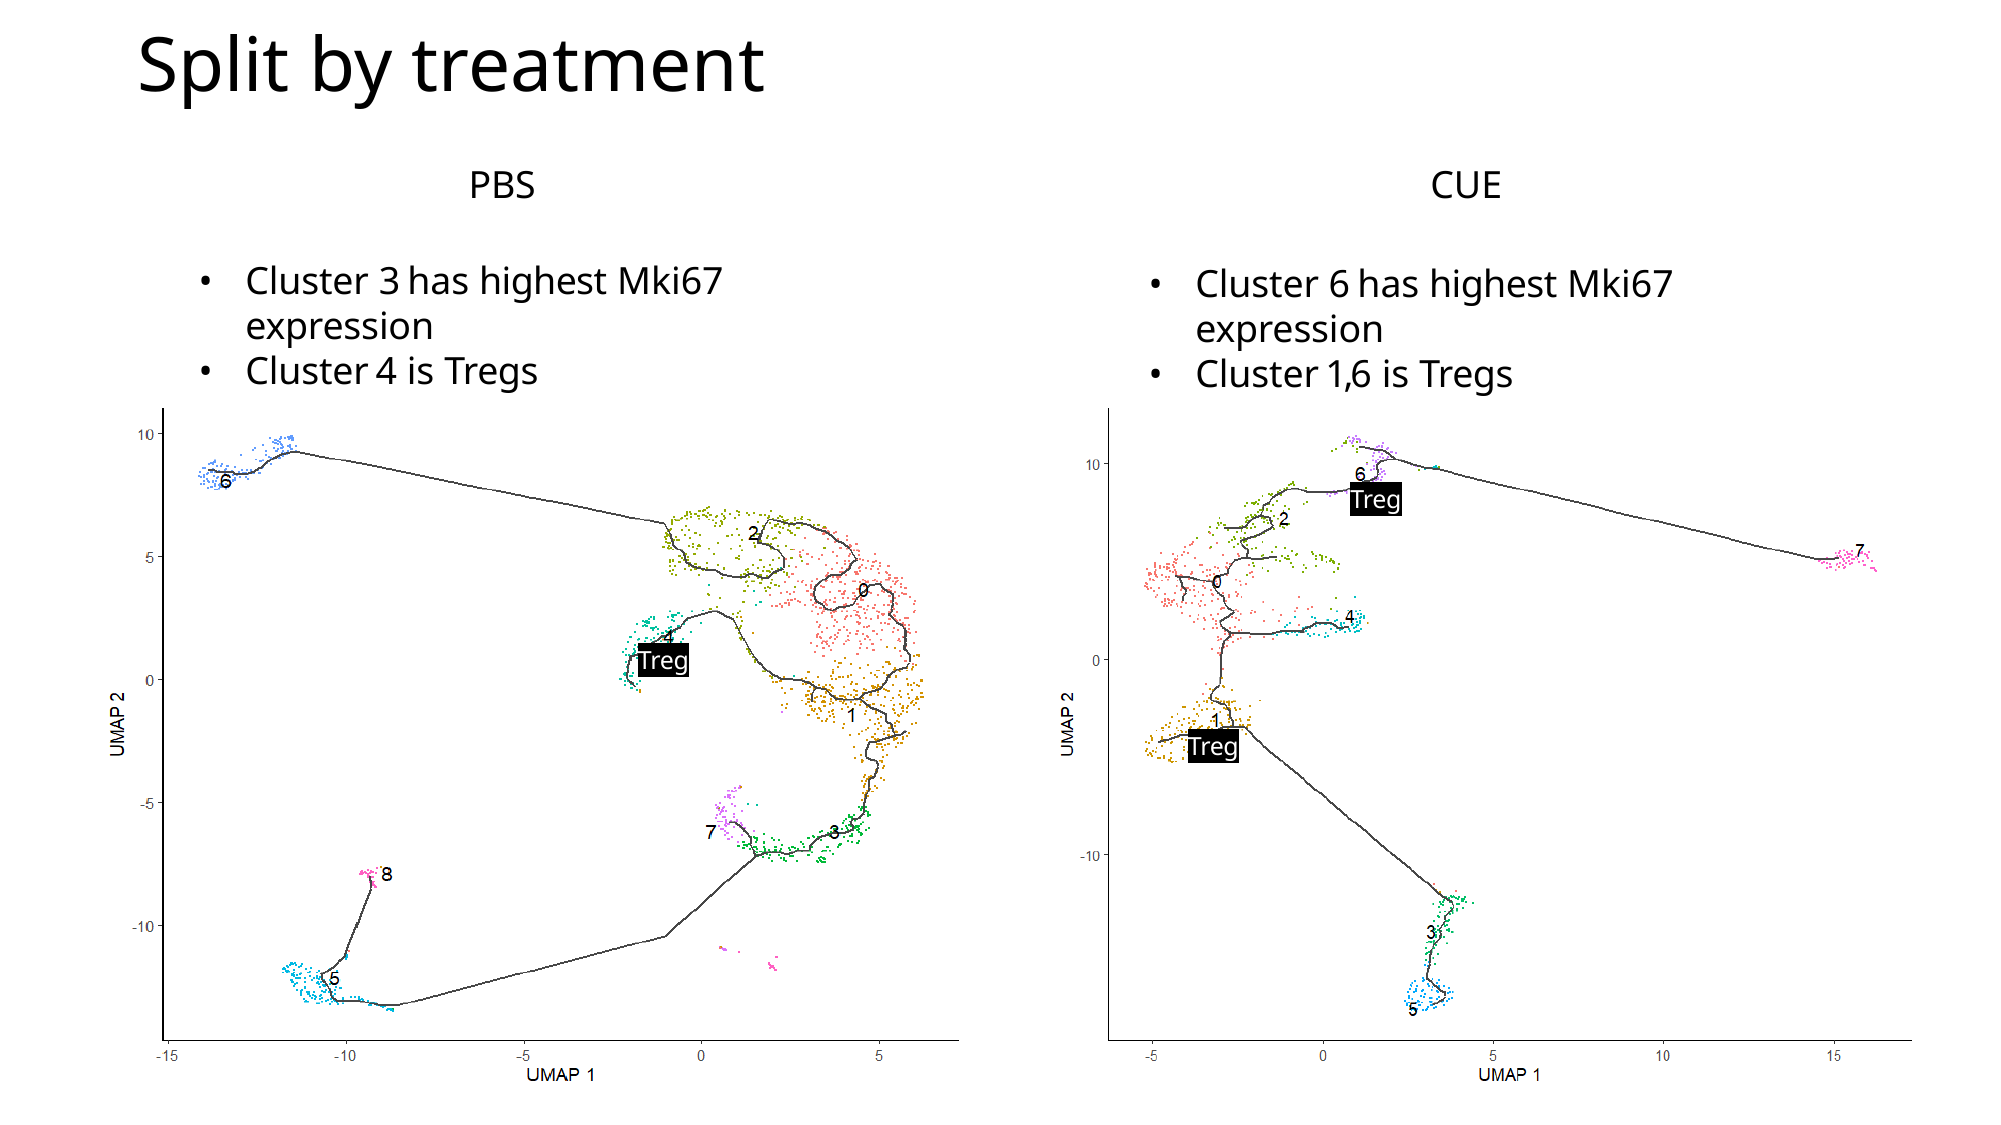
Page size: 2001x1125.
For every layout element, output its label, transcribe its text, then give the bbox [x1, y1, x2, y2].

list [99, 399, 971, 1093]
text_box CUE [1126, 158, 1804, 206]
title Split by treatment [137, 16, 1751, 108]
text_box Cluster 6 has highest Mki67 expression Cluster 1,6 is Tregs [1146, 258, 1824, 396]
text_box PBS [162, 158, 840, 206]
text_box Cluster 3 has highest Mki67 expression Cluster 4 is Tregs [196, 255, 874, 393]
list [1049, 399, 1921, 1093]
